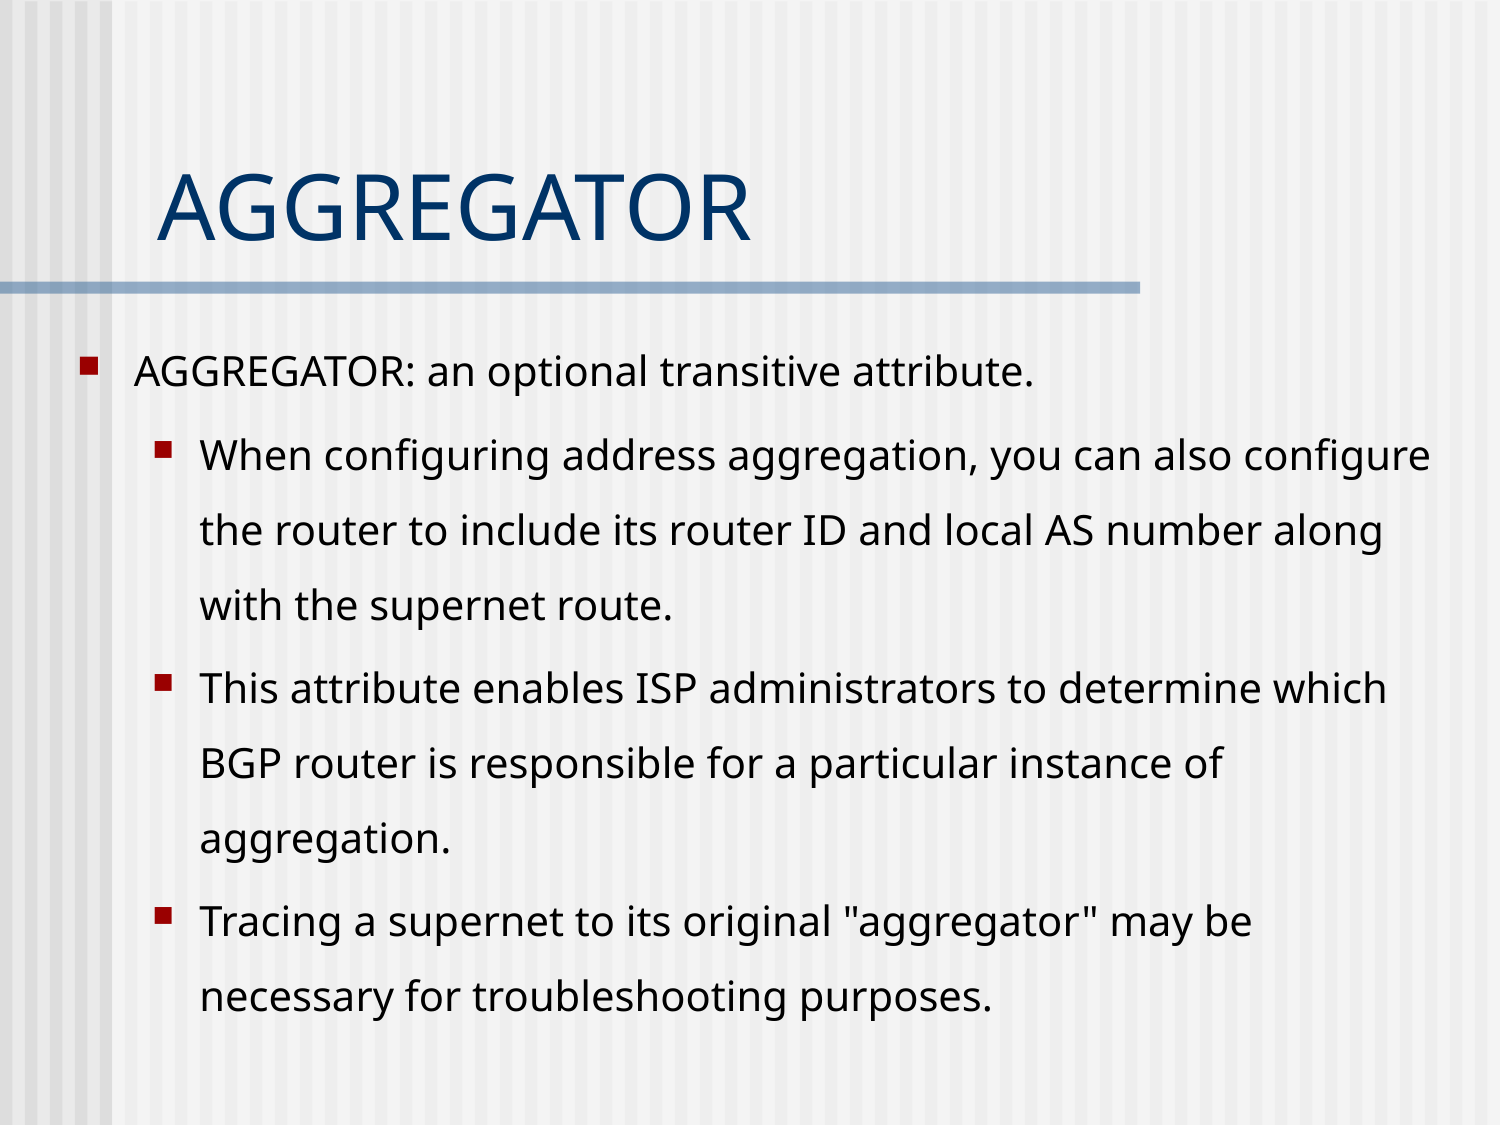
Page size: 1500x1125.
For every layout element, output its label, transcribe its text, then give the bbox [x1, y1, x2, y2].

title AGGREGATOR [142, 31, 1482, 267]
list AGGREGATOR: an optional transitive attribute. When configuring address aggregation, you can also configure the router to include its router ID and local AS number along with the supernet route. This attribute enables ISP administrators to determine which BGP router is responsible for a particular instance of aggregation. Tracing a supernet to its original "aggregator" may be necessary for troubleshooting purposes. [62, 312, 1456, 1000]
